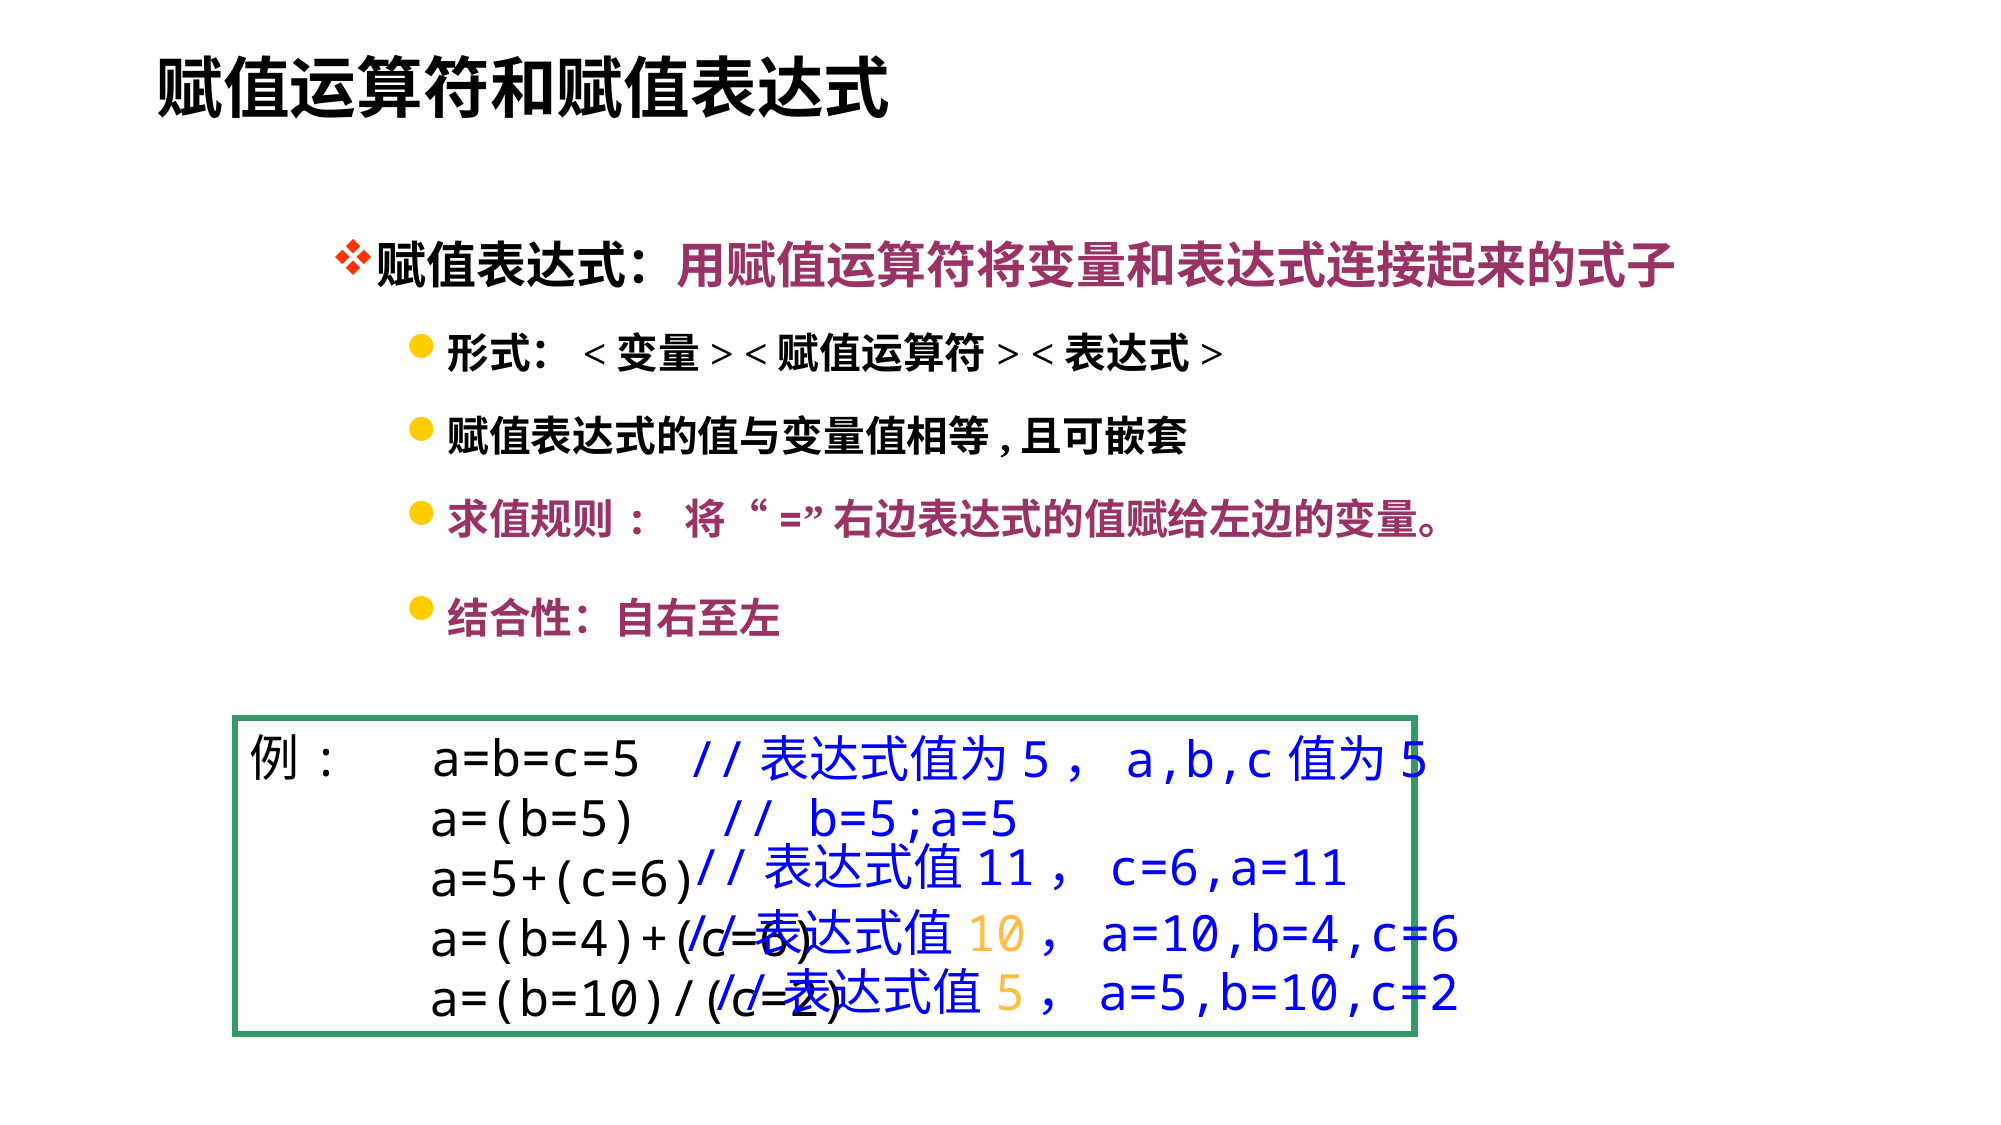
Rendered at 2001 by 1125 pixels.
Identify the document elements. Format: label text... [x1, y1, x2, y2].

text_box 例: a=b=c=5 a=(b=5) a=5+(c=6) a=(b=4)+(c=6) a=(b=10)/(c=2) [234, 718, 1415, 1034]
text_box 赋值表达式：用赋值运算符将变量和表达式连接起来的式子 形式：<变量> <赋值运算符> <表达式> 赋值表达式的值与变量值相等,且可嵌套 求值规则: 将“=”右边表达式的值赋给左边的变量。 结合性：自右至左 [166, 196, 1788, 497]
text_box 赋值运算符和赋值表达式 [141, 38, 1415, 126]
text_box //表达式值5，a=5,b=10,c=2 [696, 952, 1474, 1029]
text_box //表达式值11，c=6,a=11 [676, 827, 1365, 893]
text_box //表达式值为5，a,b,c值为5 [672, 719, 1445, 795]
text_box // b=5;a=5 [704, 778, 1034, 827]
text_box //表达式值10，a=10,b=4,c=6 [667, 893, 1475, 969]
